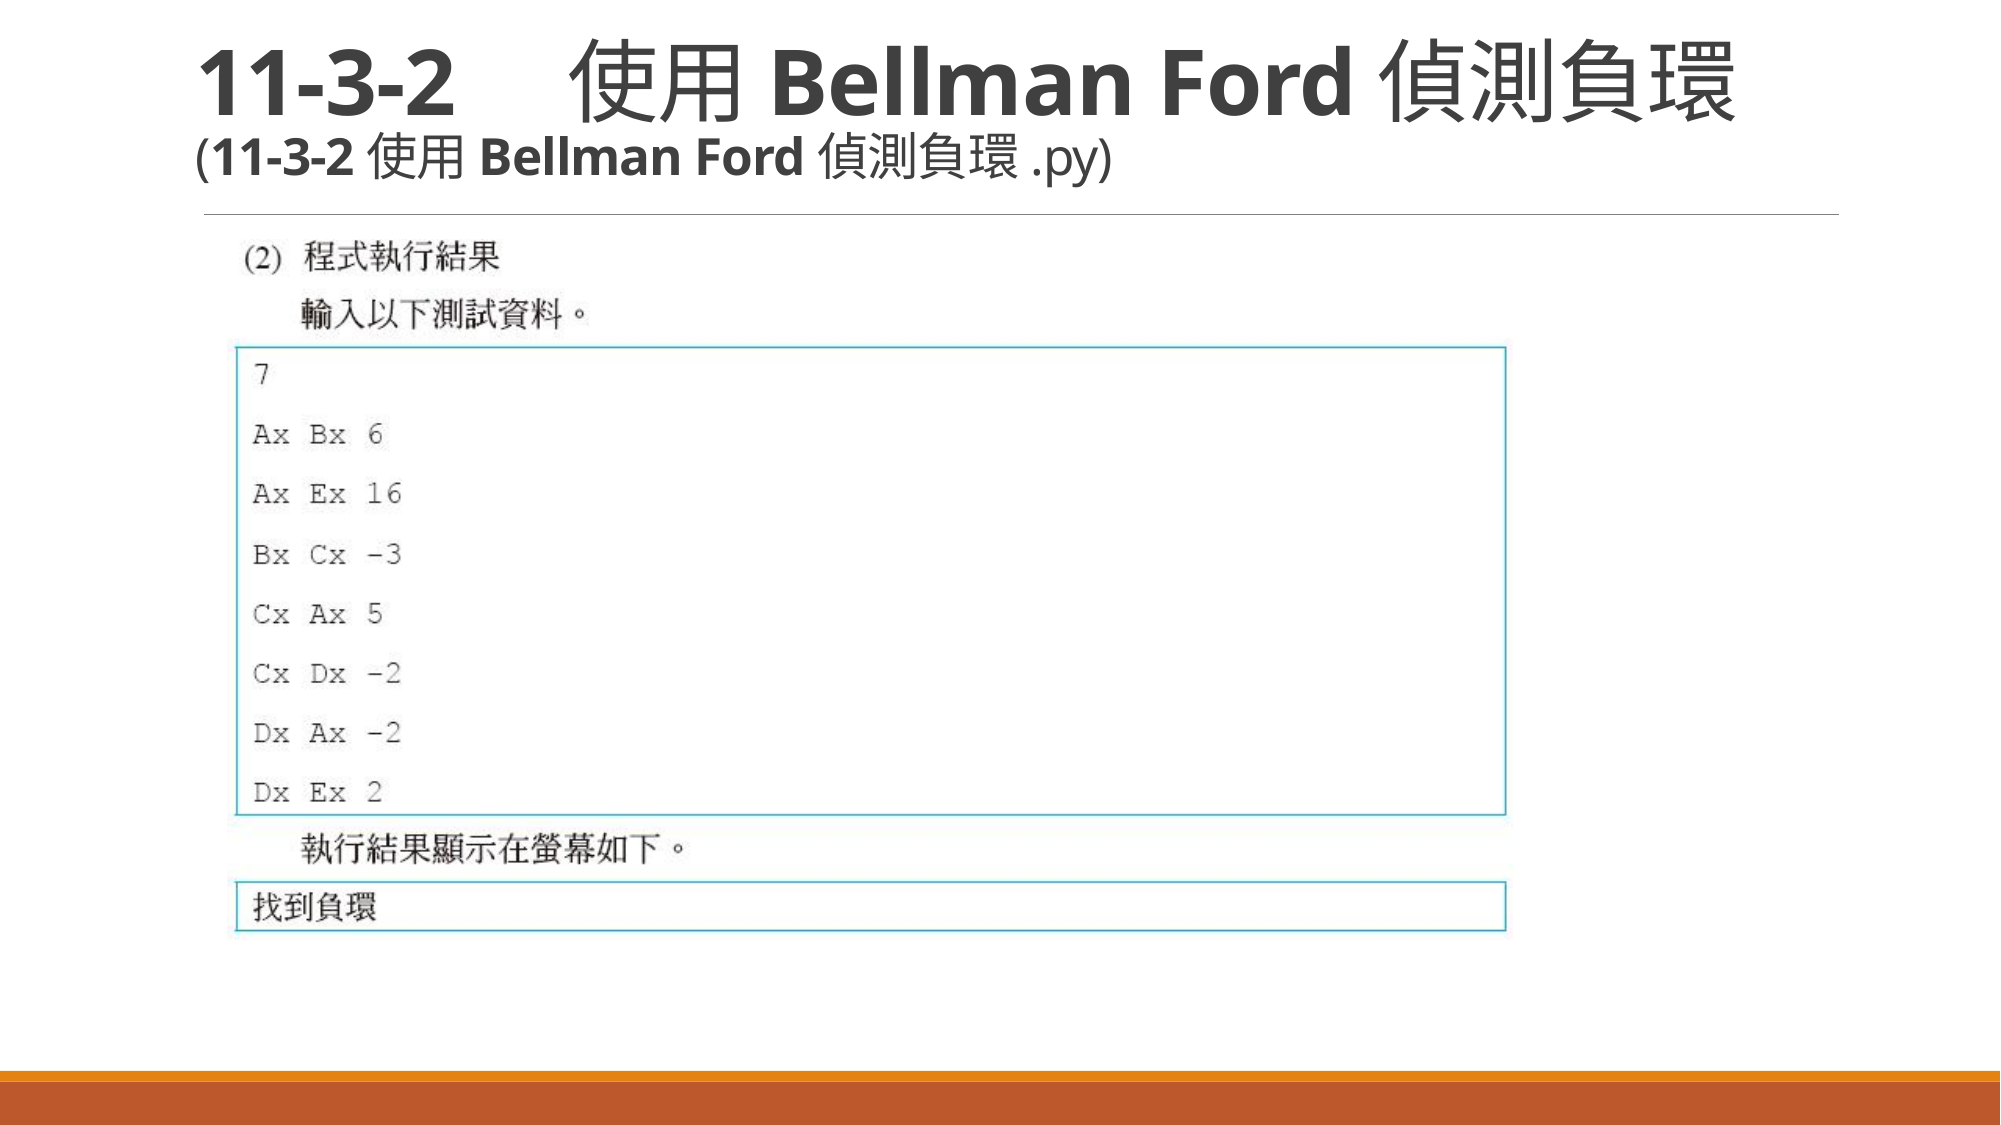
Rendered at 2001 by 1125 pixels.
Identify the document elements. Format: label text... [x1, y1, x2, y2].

title 11-3-2 使用Bellman Ford偵測負環 (11-3-2使用Bellman Ford偵測負環.py) [180, 32, 1893, 194]
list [227, 238, 1513, 942]
